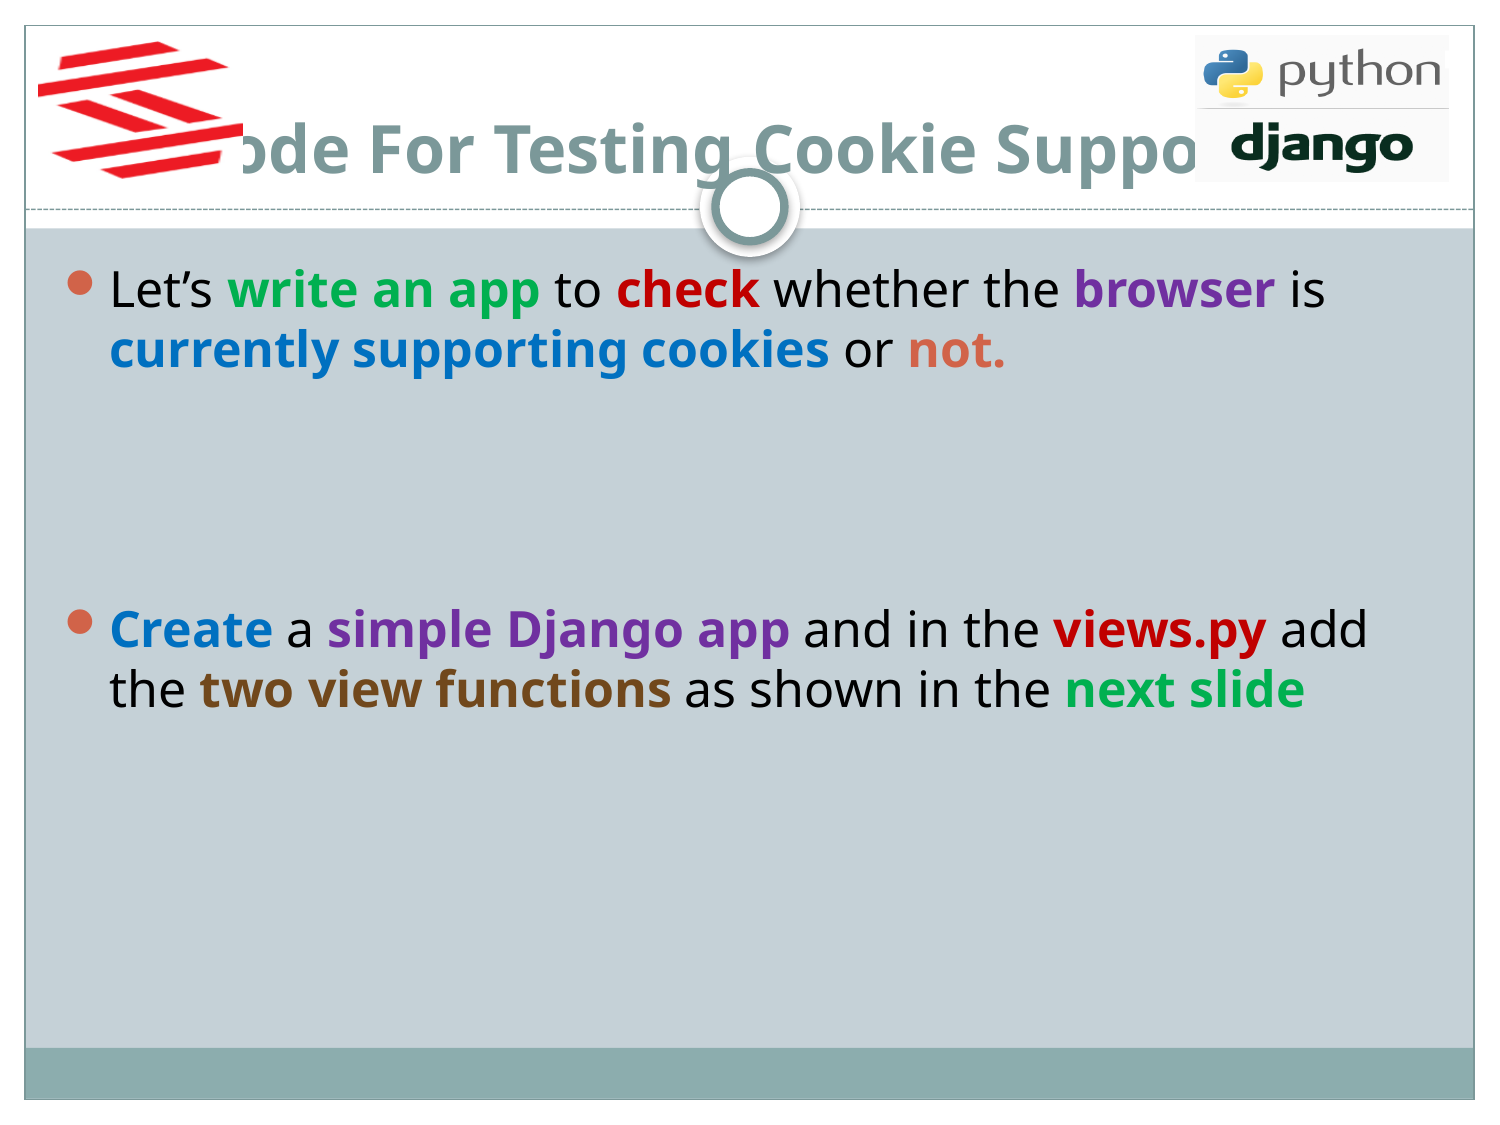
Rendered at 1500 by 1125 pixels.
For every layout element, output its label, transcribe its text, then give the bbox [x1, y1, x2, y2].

list Let’s write an app to check whether the browser is currently supporting cookies or not. Create a simple Django app and in the views.py add the two view functions as shown in the next slide [49, 250, 1445, 1001]
picture [37, 40, 243, 185]
title Code For Testing Cookie Support [23, 70, 1424, 195]
picture [1195, 34, 1449, 183]
